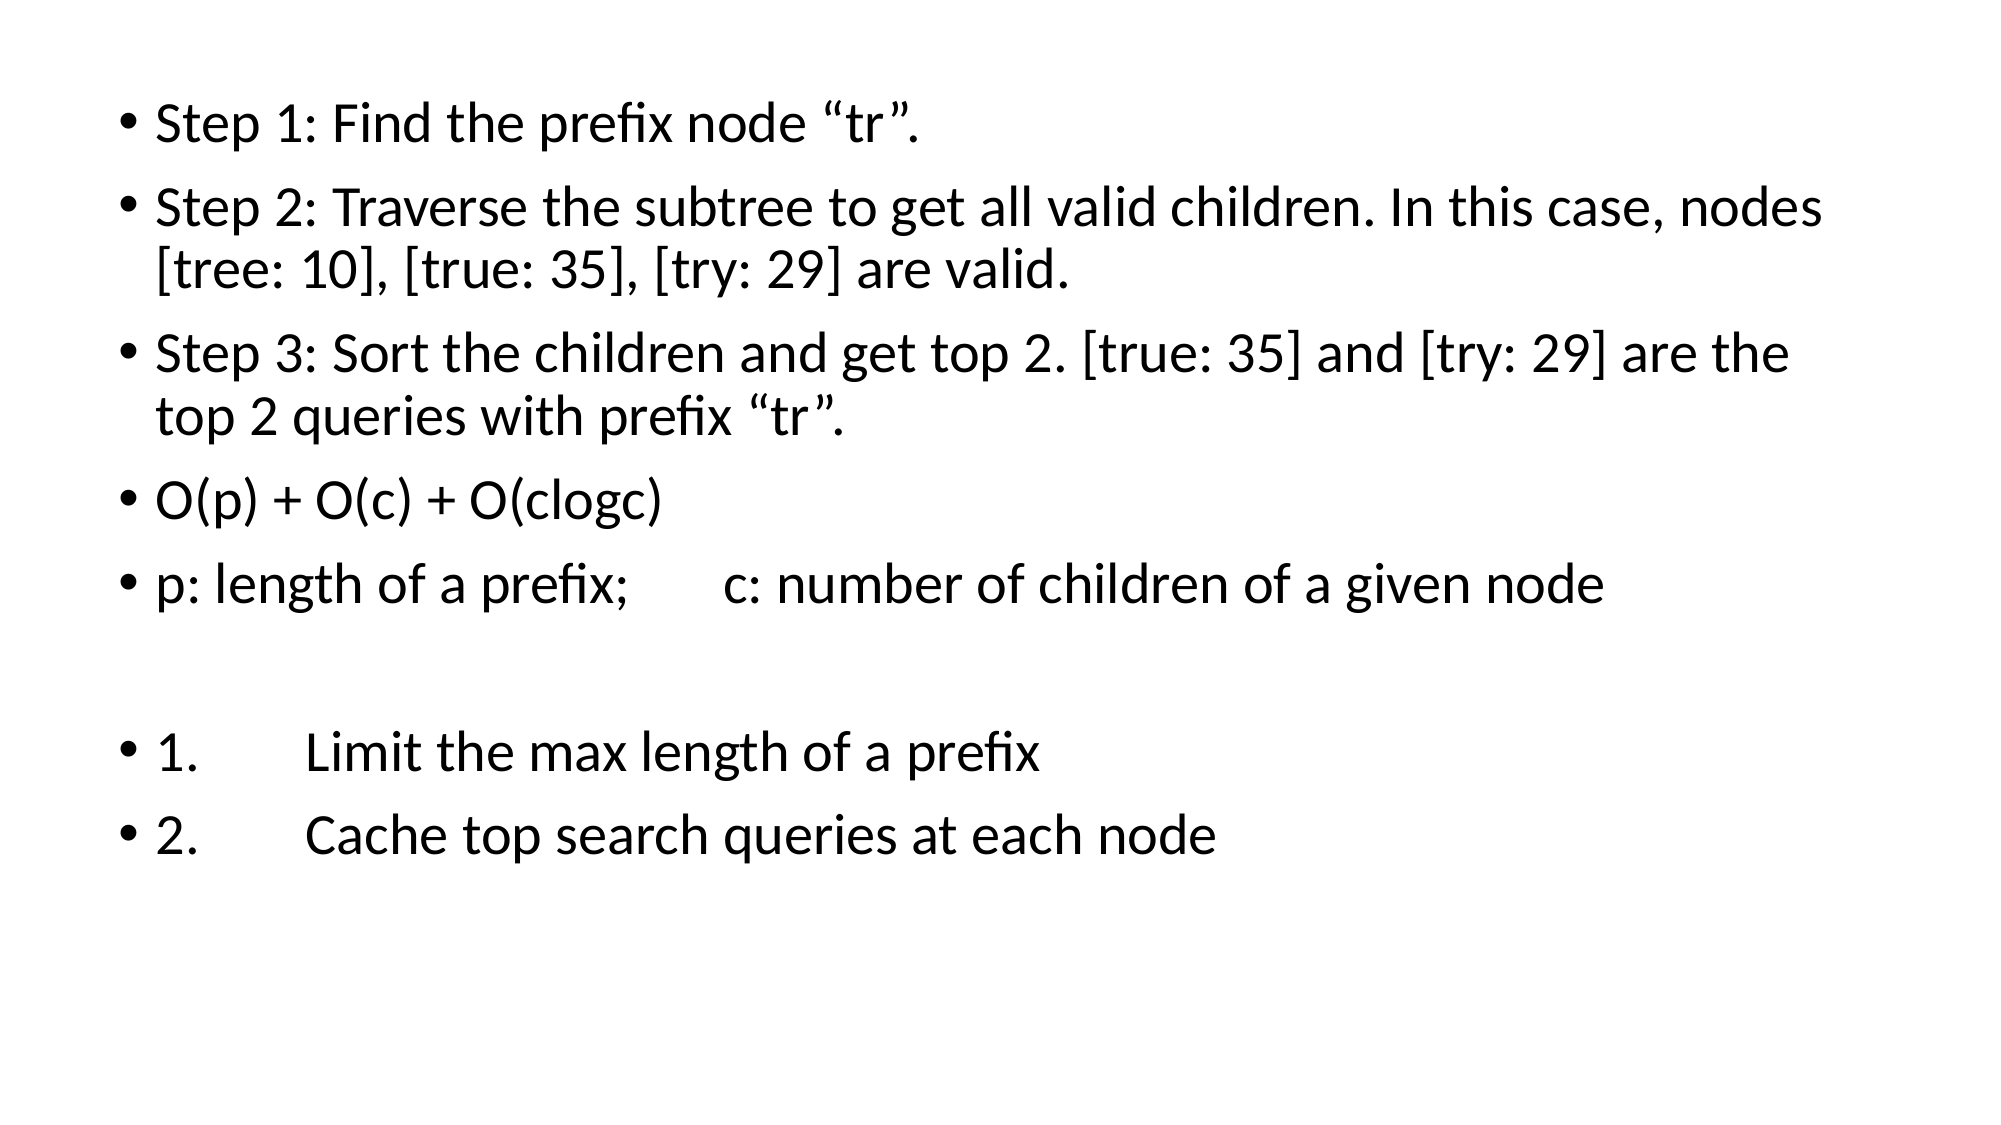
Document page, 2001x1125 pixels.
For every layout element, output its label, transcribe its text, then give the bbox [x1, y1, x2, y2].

list Step 1: Find the prefix node “tr”. Step 2: Traverse the subtree to get all valid children. In this case, nodes [tree: 10], [true: 35], [try: 29] are valid. Step 3: Sort the children and get top 2. [true: 35] and [try: 29] are the top 2 queries with prefix “tr”. O(p) + O(c) + O(clogc) p: length of a prefix; c: number of children of a given node 1. Limit the max length of a prefix 2. Cache top search queries at each node [103, 84, 1863, 1014]
